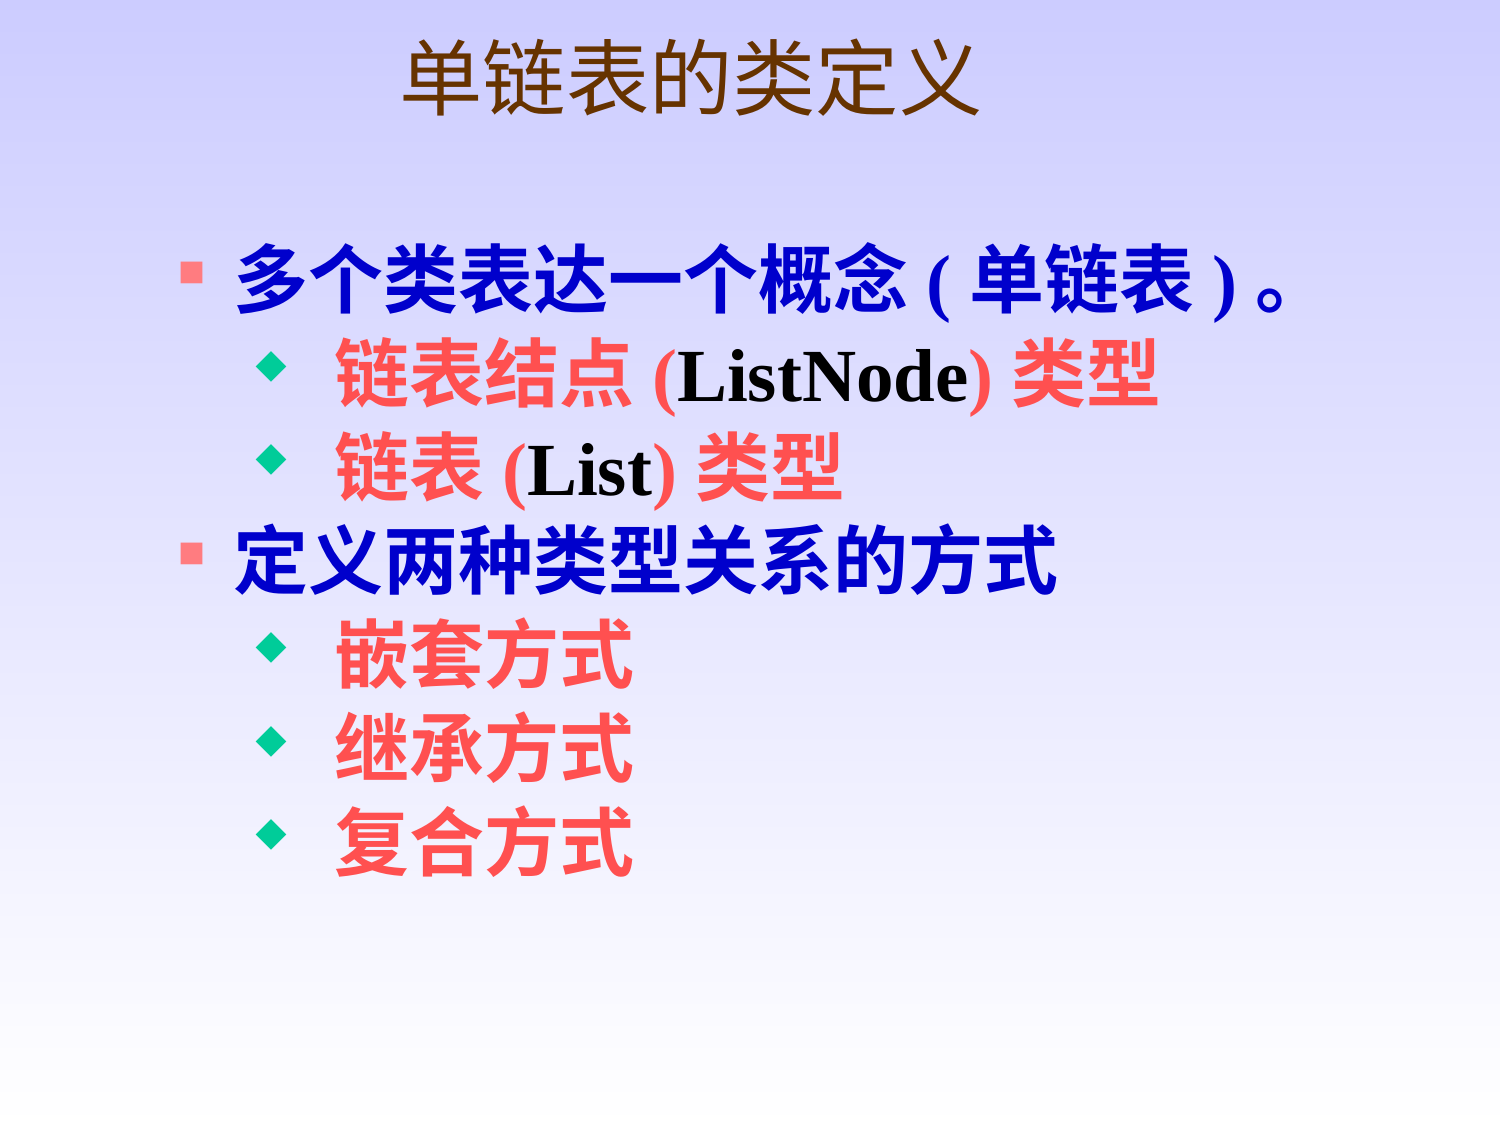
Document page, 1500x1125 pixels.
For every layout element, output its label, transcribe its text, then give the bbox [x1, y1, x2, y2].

list 多个类表达一个概念(单链表)。 链表结点(ListNode)类型 链表(List)类型 定义两种类型关系的方式 嵌套方式 继承方式 复合方式 [162, 224, 1450, 963]
title 单链表的类定义 [372, 7, 1010, 145]
